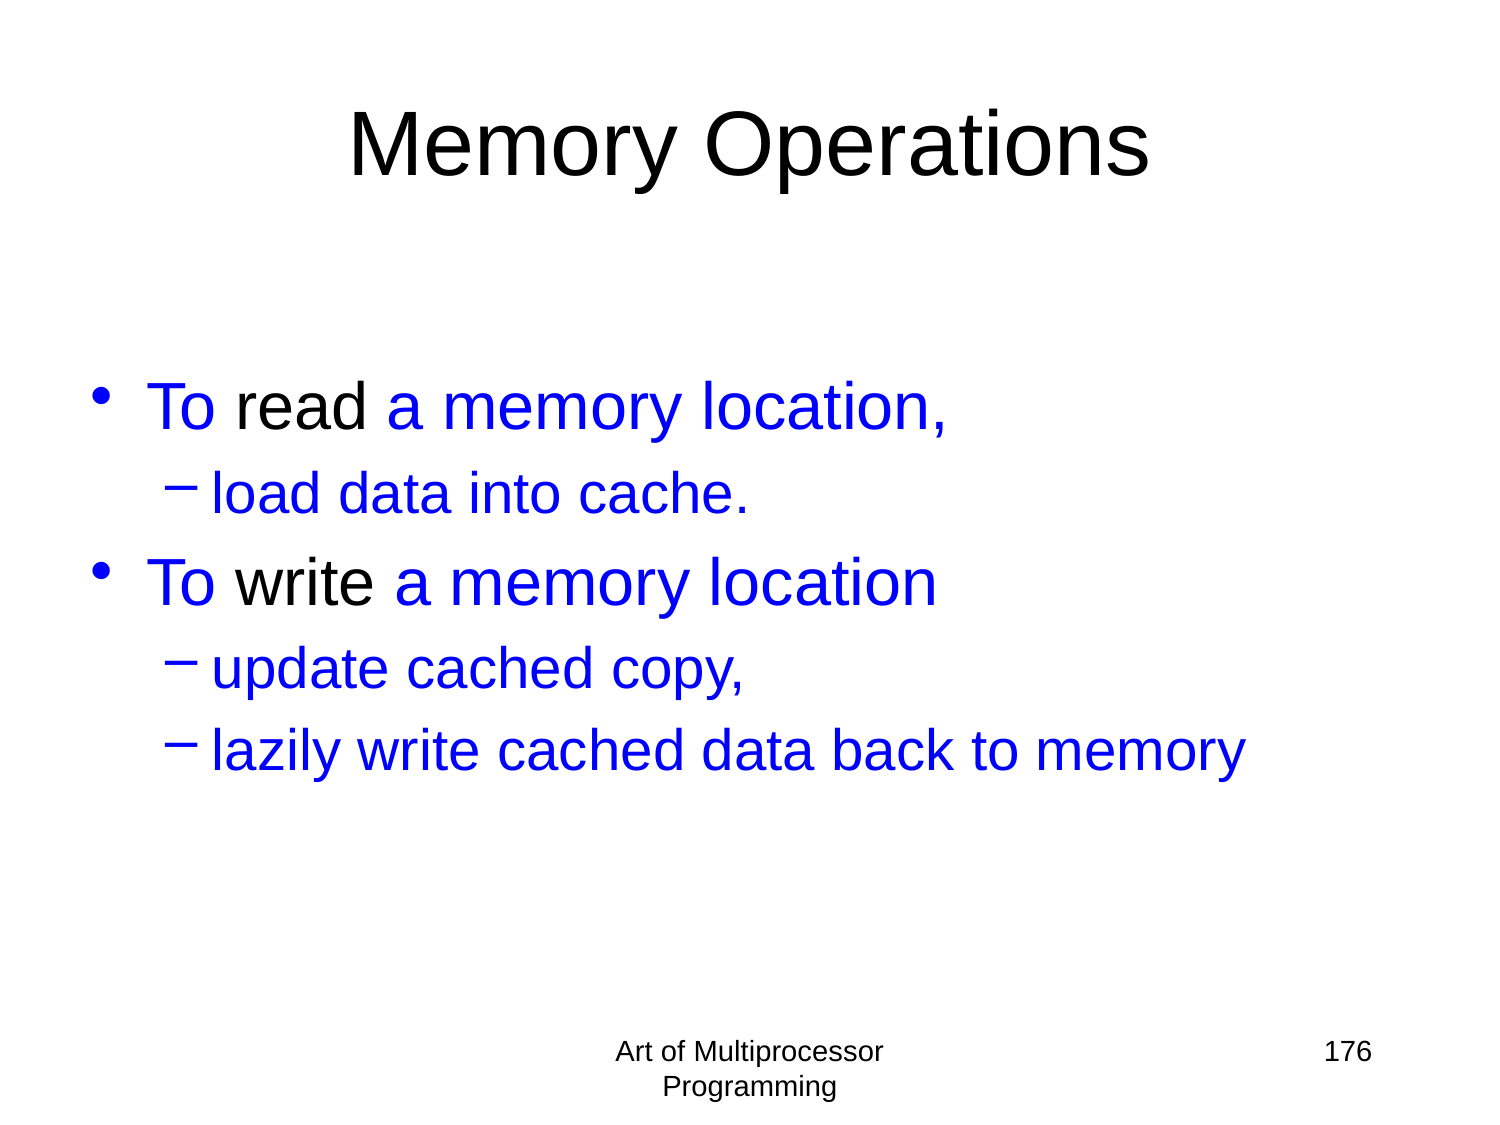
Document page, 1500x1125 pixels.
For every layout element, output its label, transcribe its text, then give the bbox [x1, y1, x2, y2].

slide_number 176 [1074, 1024, 1388, 1101]
title Memory Operations [74, 44, 1426, 233]
list To read a memory location, load data into cache. To write a memory location update cached copy, lazily write cached data back to memory [74, 262, 1426, 1006]
footer Art of Multiprocessor Programming [512, 1024, 988, 1101]
